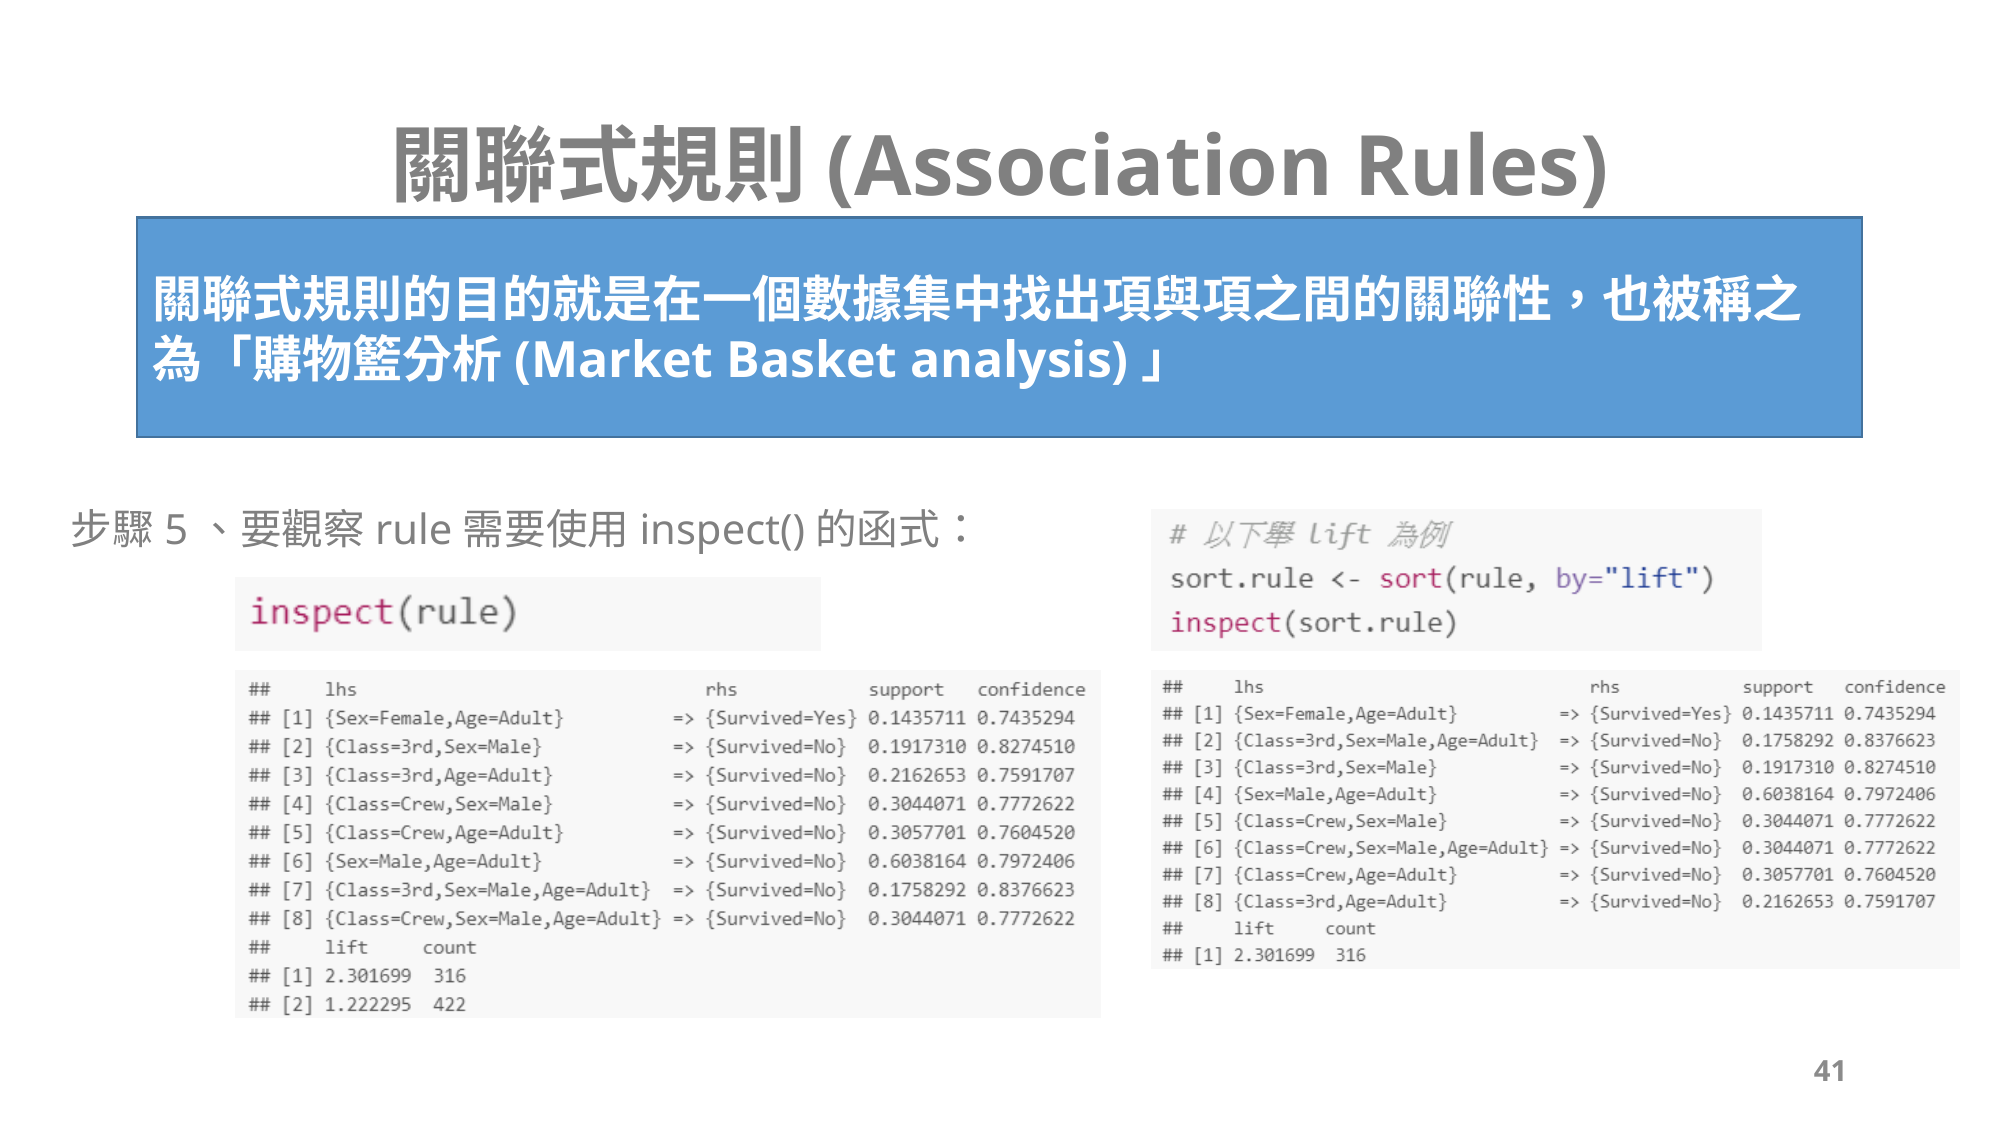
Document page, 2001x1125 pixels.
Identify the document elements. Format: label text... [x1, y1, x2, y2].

picture [1151, 509, 1762, 651]
text_box 步驟5、要觀察rule需要使用inspect()的函式： [55, 485, 1925, 697]
picture [235, 670, 1101, 1019]
picture [1151, 670, 1960, 969]
picture [235, 577, 821, 651]
title 關聯式規則(Association Rules) [137, 59, 1863, 216]
text_box 關聯式規則的目的就是在一個數據集中找出項與項之間的關聯性，也被稱之為「購物籃分析(Market Basket analysis)」 [136, 216, 1863, 438]
slide_number 41 [1412, 1042, 1863, 1103]
